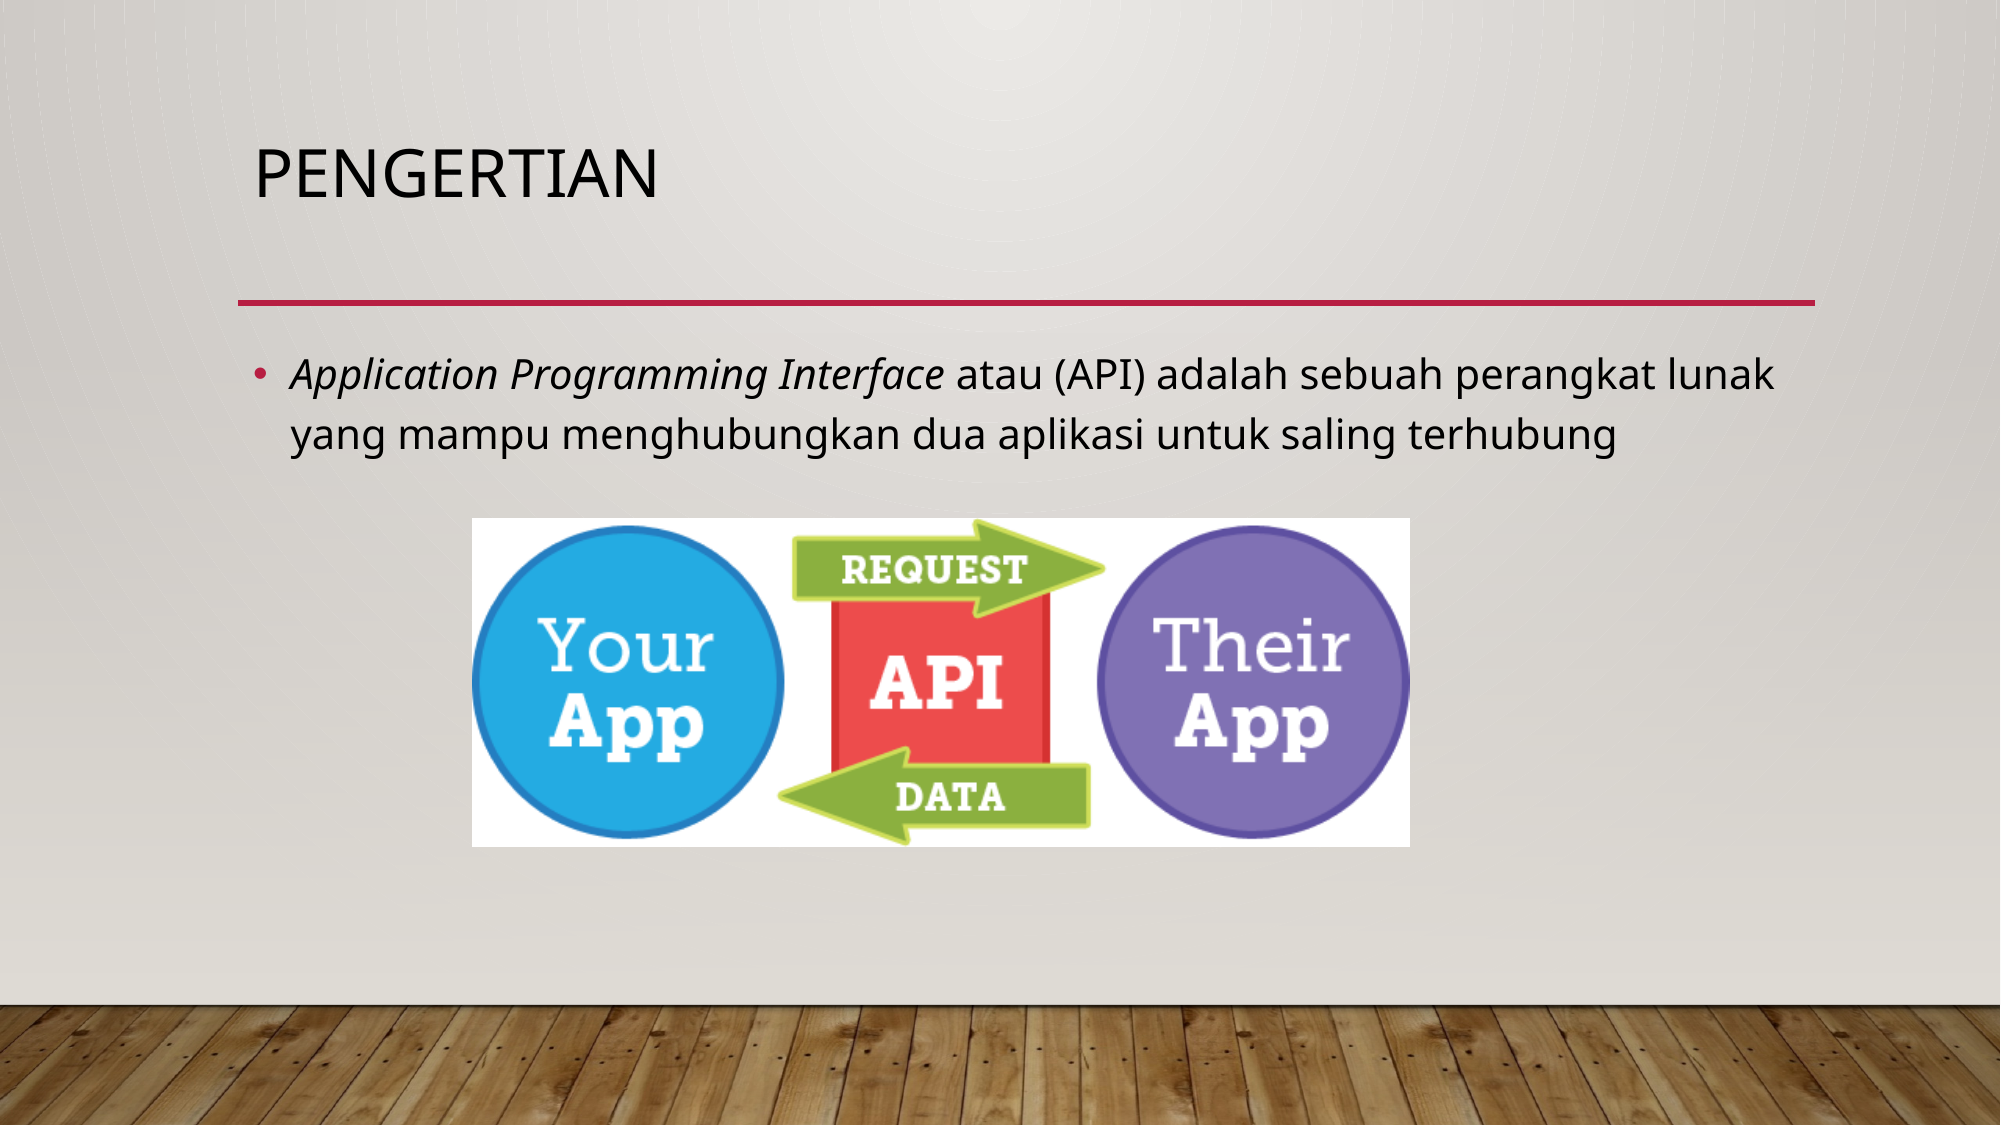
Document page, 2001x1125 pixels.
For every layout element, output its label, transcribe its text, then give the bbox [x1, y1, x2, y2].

title PENGERTIAN [238, 131, 1814, 305]
picture [0, 1005, 2000, 1125]
picture [471, 517, 1410, 847]
list Application Programming Interface atau (API) adalah sebuah perangkat lunak yang mampu menghubungkan dua aplikasi untuk saling terhubung [238, 330, 1814, 897]
